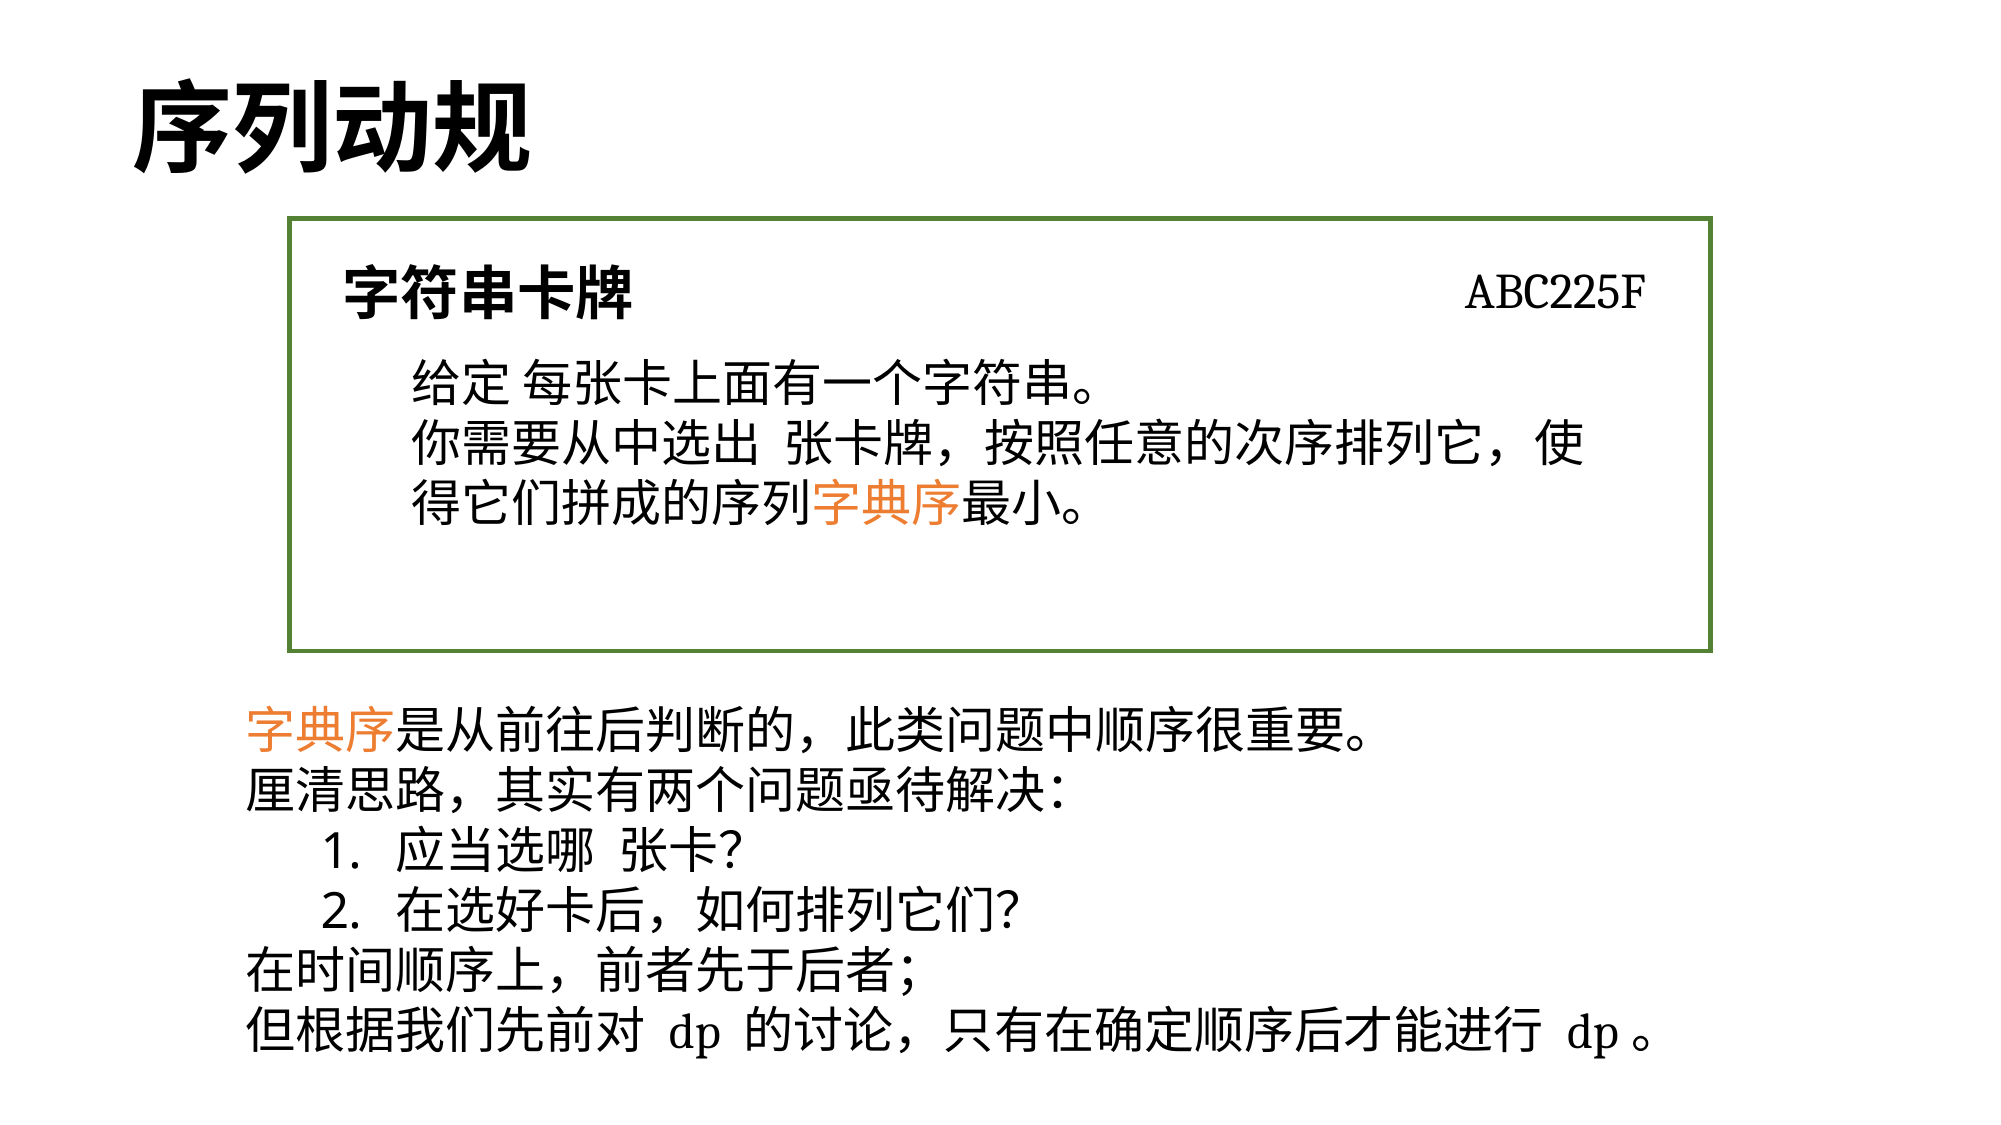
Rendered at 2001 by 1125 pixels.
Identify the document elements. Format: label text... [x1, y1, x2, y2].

text_box [288, 217, 1712, 652]
text_box ABC225F [1449, 251, 1661, 327]
text_box 序列动规 [117, 56, 548, 192]
text_box 字符串卡牌 [327, 248, 649, 334]
